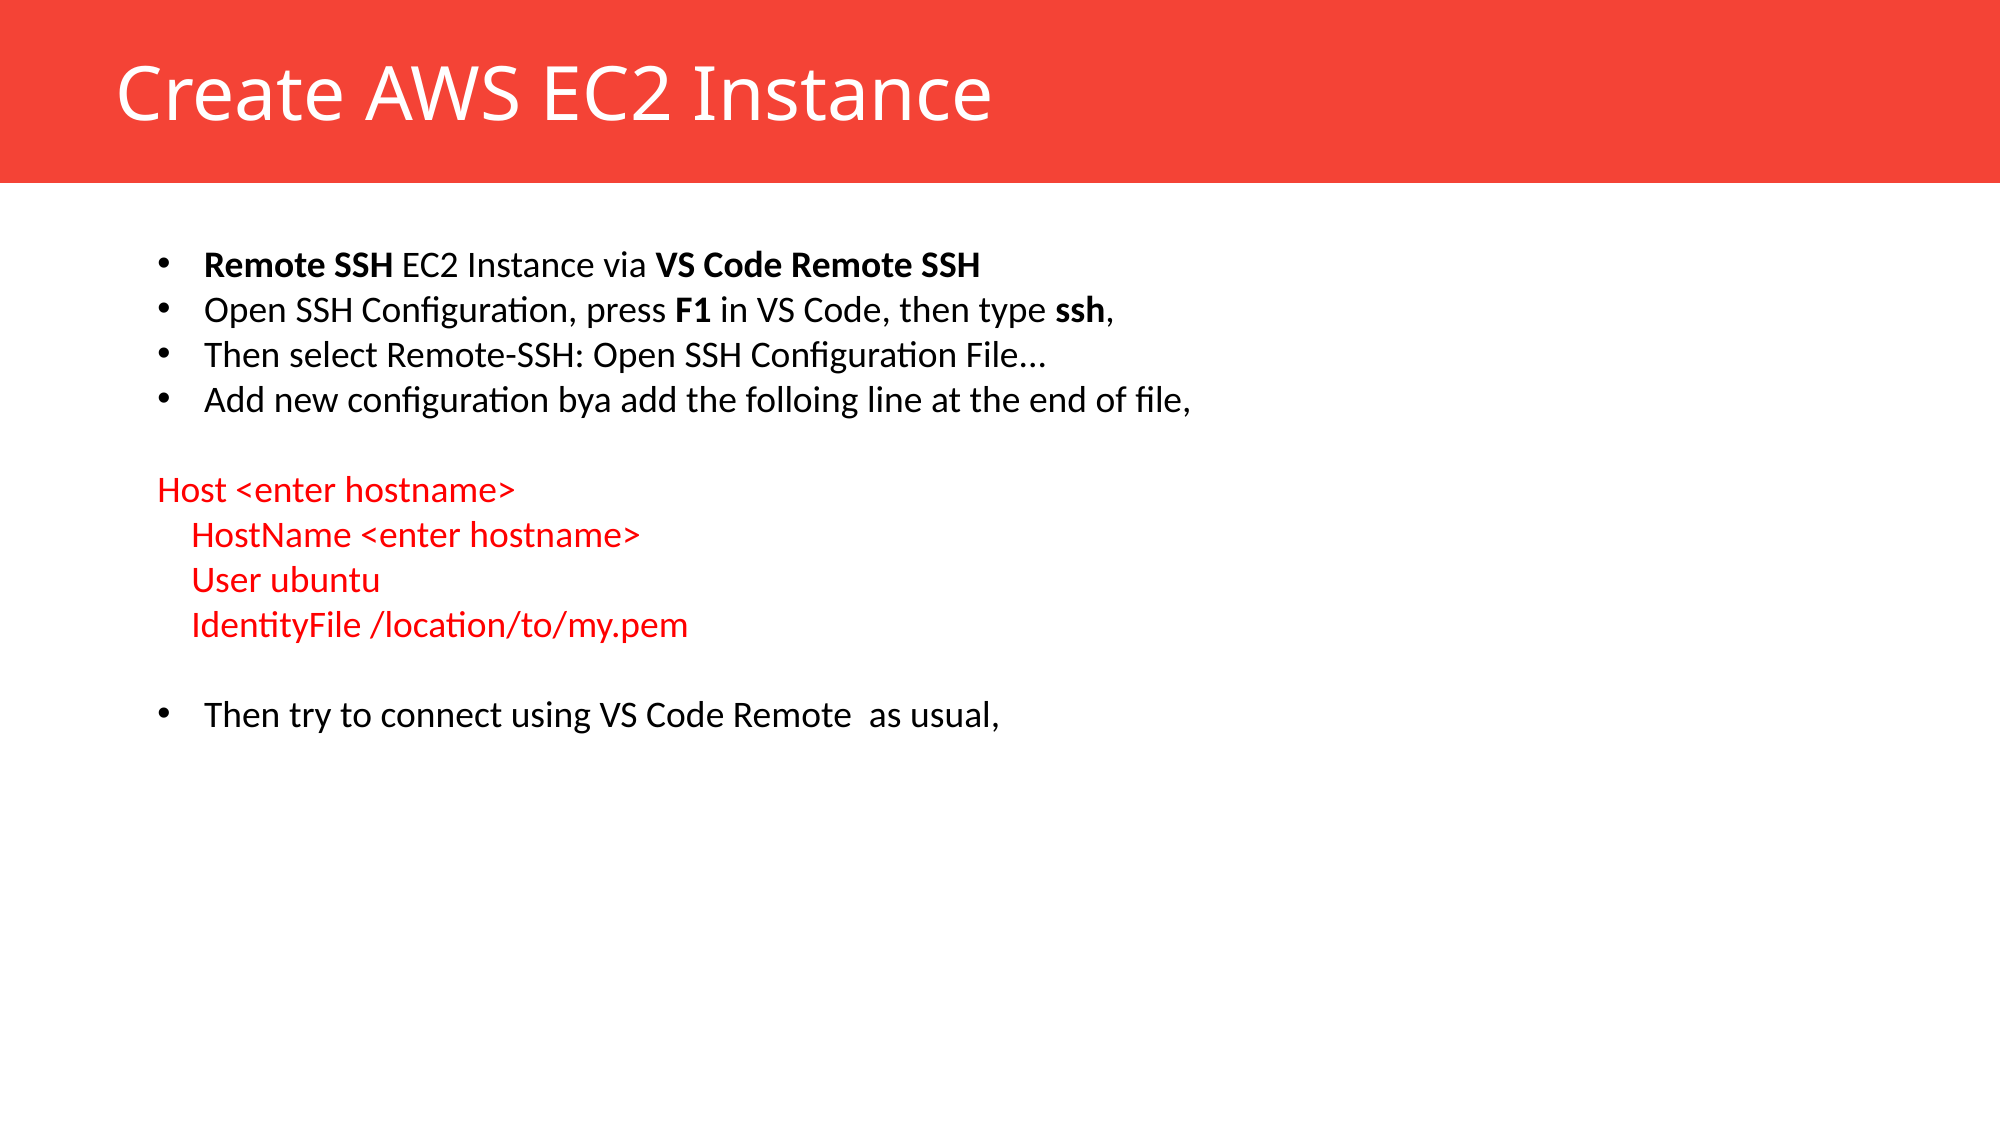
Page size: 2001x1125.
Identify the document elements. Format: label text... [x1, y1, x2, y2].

text_box [0, 0, 2000, 184]
text_box Remote SSH EC2 Instance via VS Code Remote SSH Open SSH Configuration, press F1 in VS Code, then type ssh, Then select Remote-SSH: Open SSH Configuration File... Add new configuration bya add the folloing line at the end of file, Host <enter hostname> HostName <enter hostname> User ubuntu IdentityFile /location/to/my.pem Then try to connect using VS Code Remote as usual, [142, 232, 1208, 743]
text_box Create AWS EC2 Instance [101, 37, 1010, 143]
